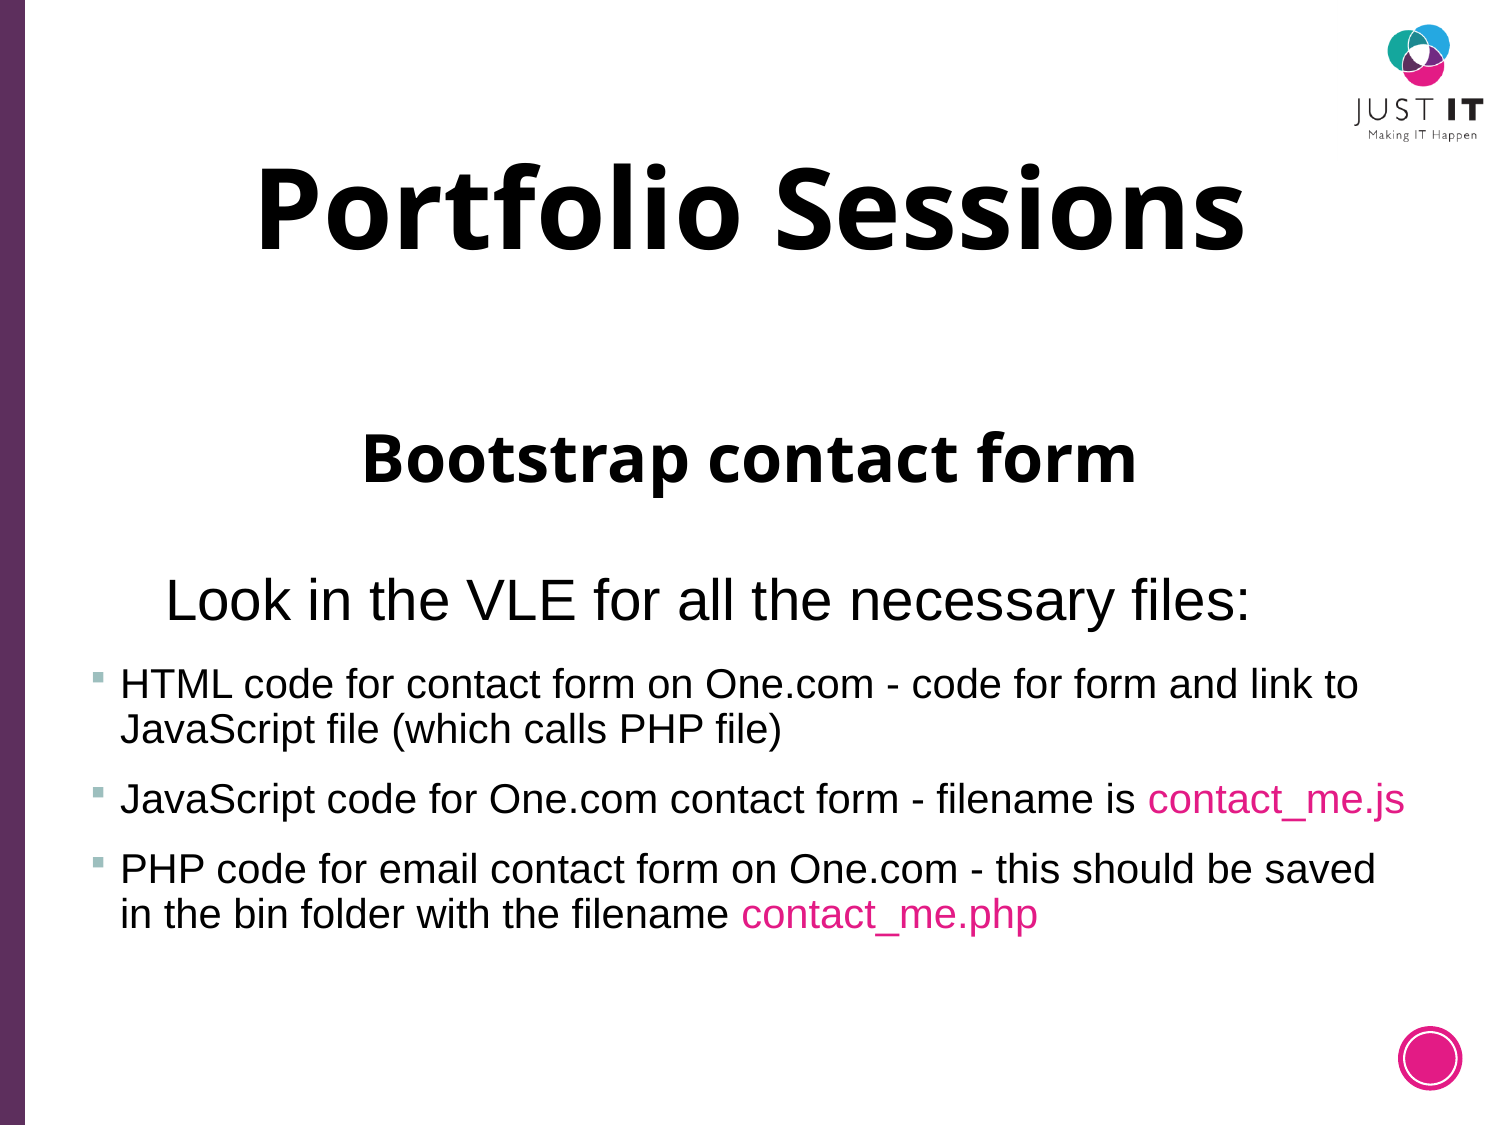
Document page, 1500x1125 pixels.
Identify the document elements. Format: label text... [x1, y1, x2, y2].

title Portfolio Sessions [75, 119, 1425, 307]
text_box Bootstrap contact form [74, 362, 1425, 550]
list Look in the VLE for all the necessary files: HTML code for contact form on One.com - code for form and link to JavaScript file (which calls PHP file) JavaScript code for One.com contact form - filename is contact_me.js PHP code for email contact form on One.com - this should be saved in the bin folder with the filename contact_me.php [75, 562, 1425, 1000]
picture [1337, 0, 1499, 161]
